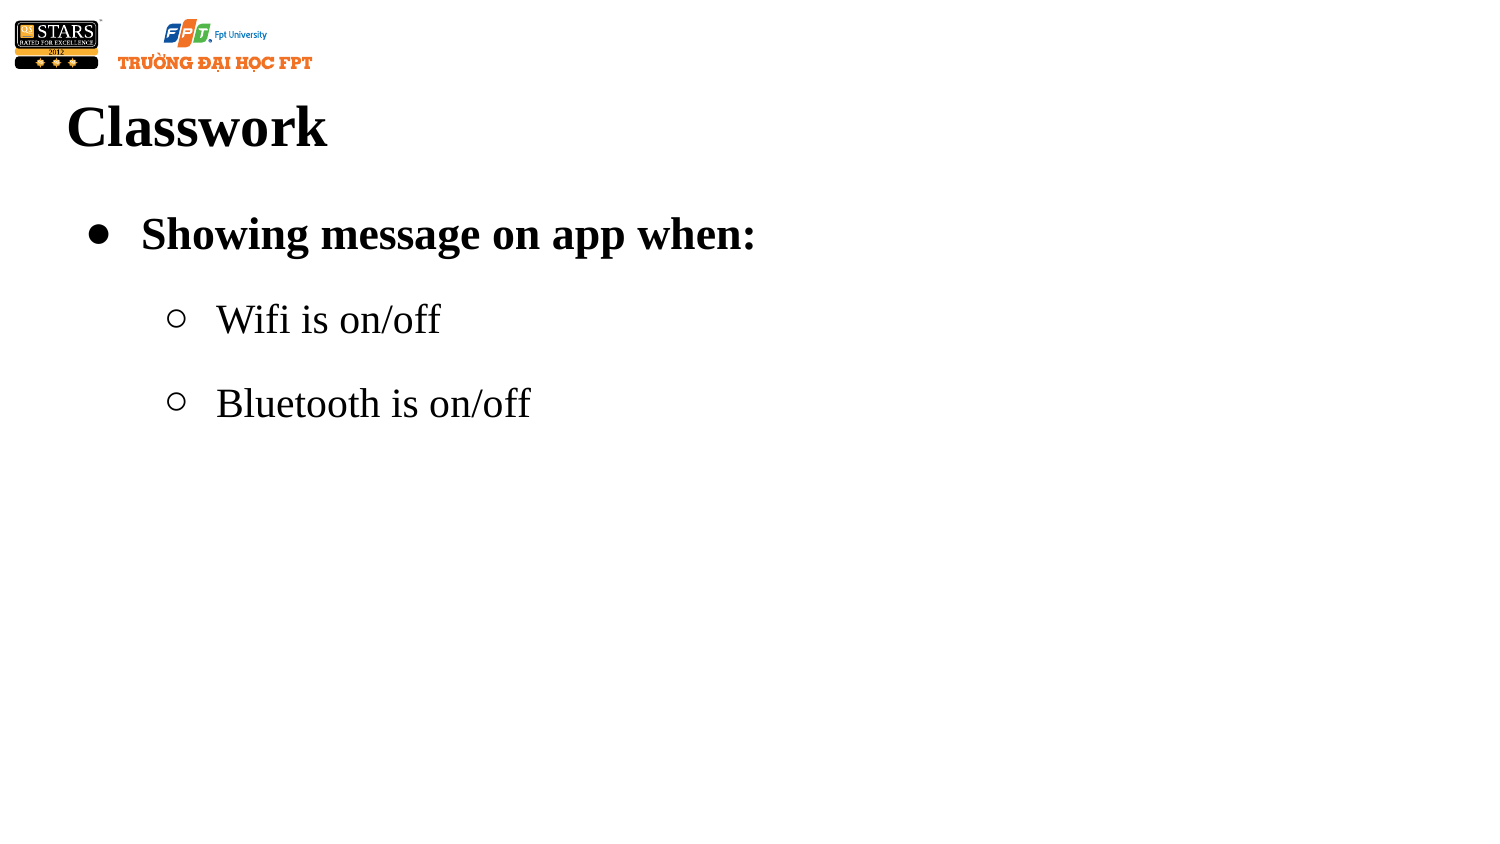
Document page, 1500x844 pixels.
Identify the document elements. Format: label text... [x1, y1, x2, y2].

title Classwork [51, 72, 1449, 167]
list Showing message on app when: Wifi is on/off Bluetooth is on/off [51, 189, 1449, 750]
